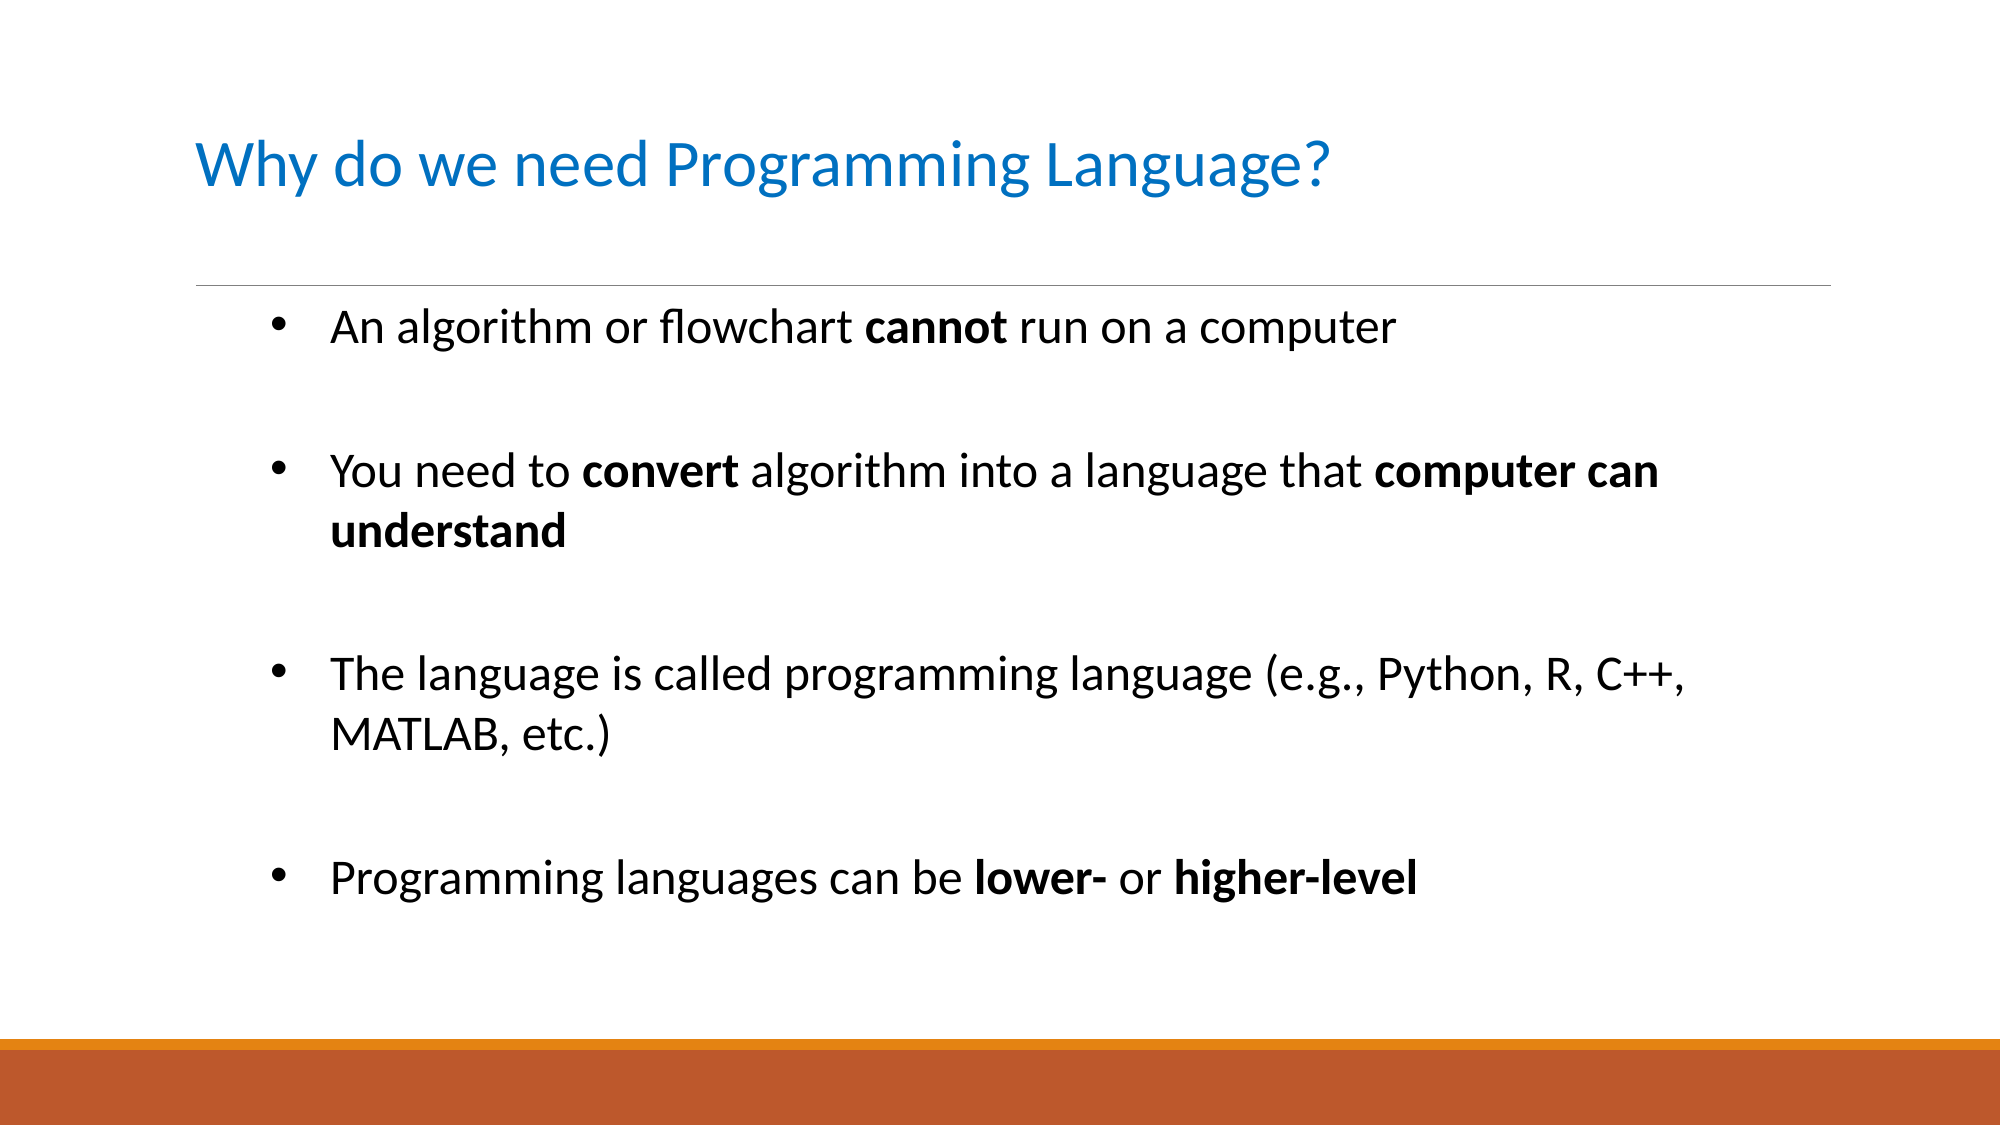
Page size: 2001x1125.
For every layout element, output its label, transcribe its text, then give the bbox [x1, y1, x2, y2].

list An algorithm or flowchart cannot run on a computer You need to convert algorithm into a language that computer can understand The language is called programming language (e.g., Python, R, C++, MATLAB, etc.) Programming languages can be lower- or higher-level [180, 286, 1830, 1032]
title Why do we need Programming Language? [180, 47, 1830, 285]
